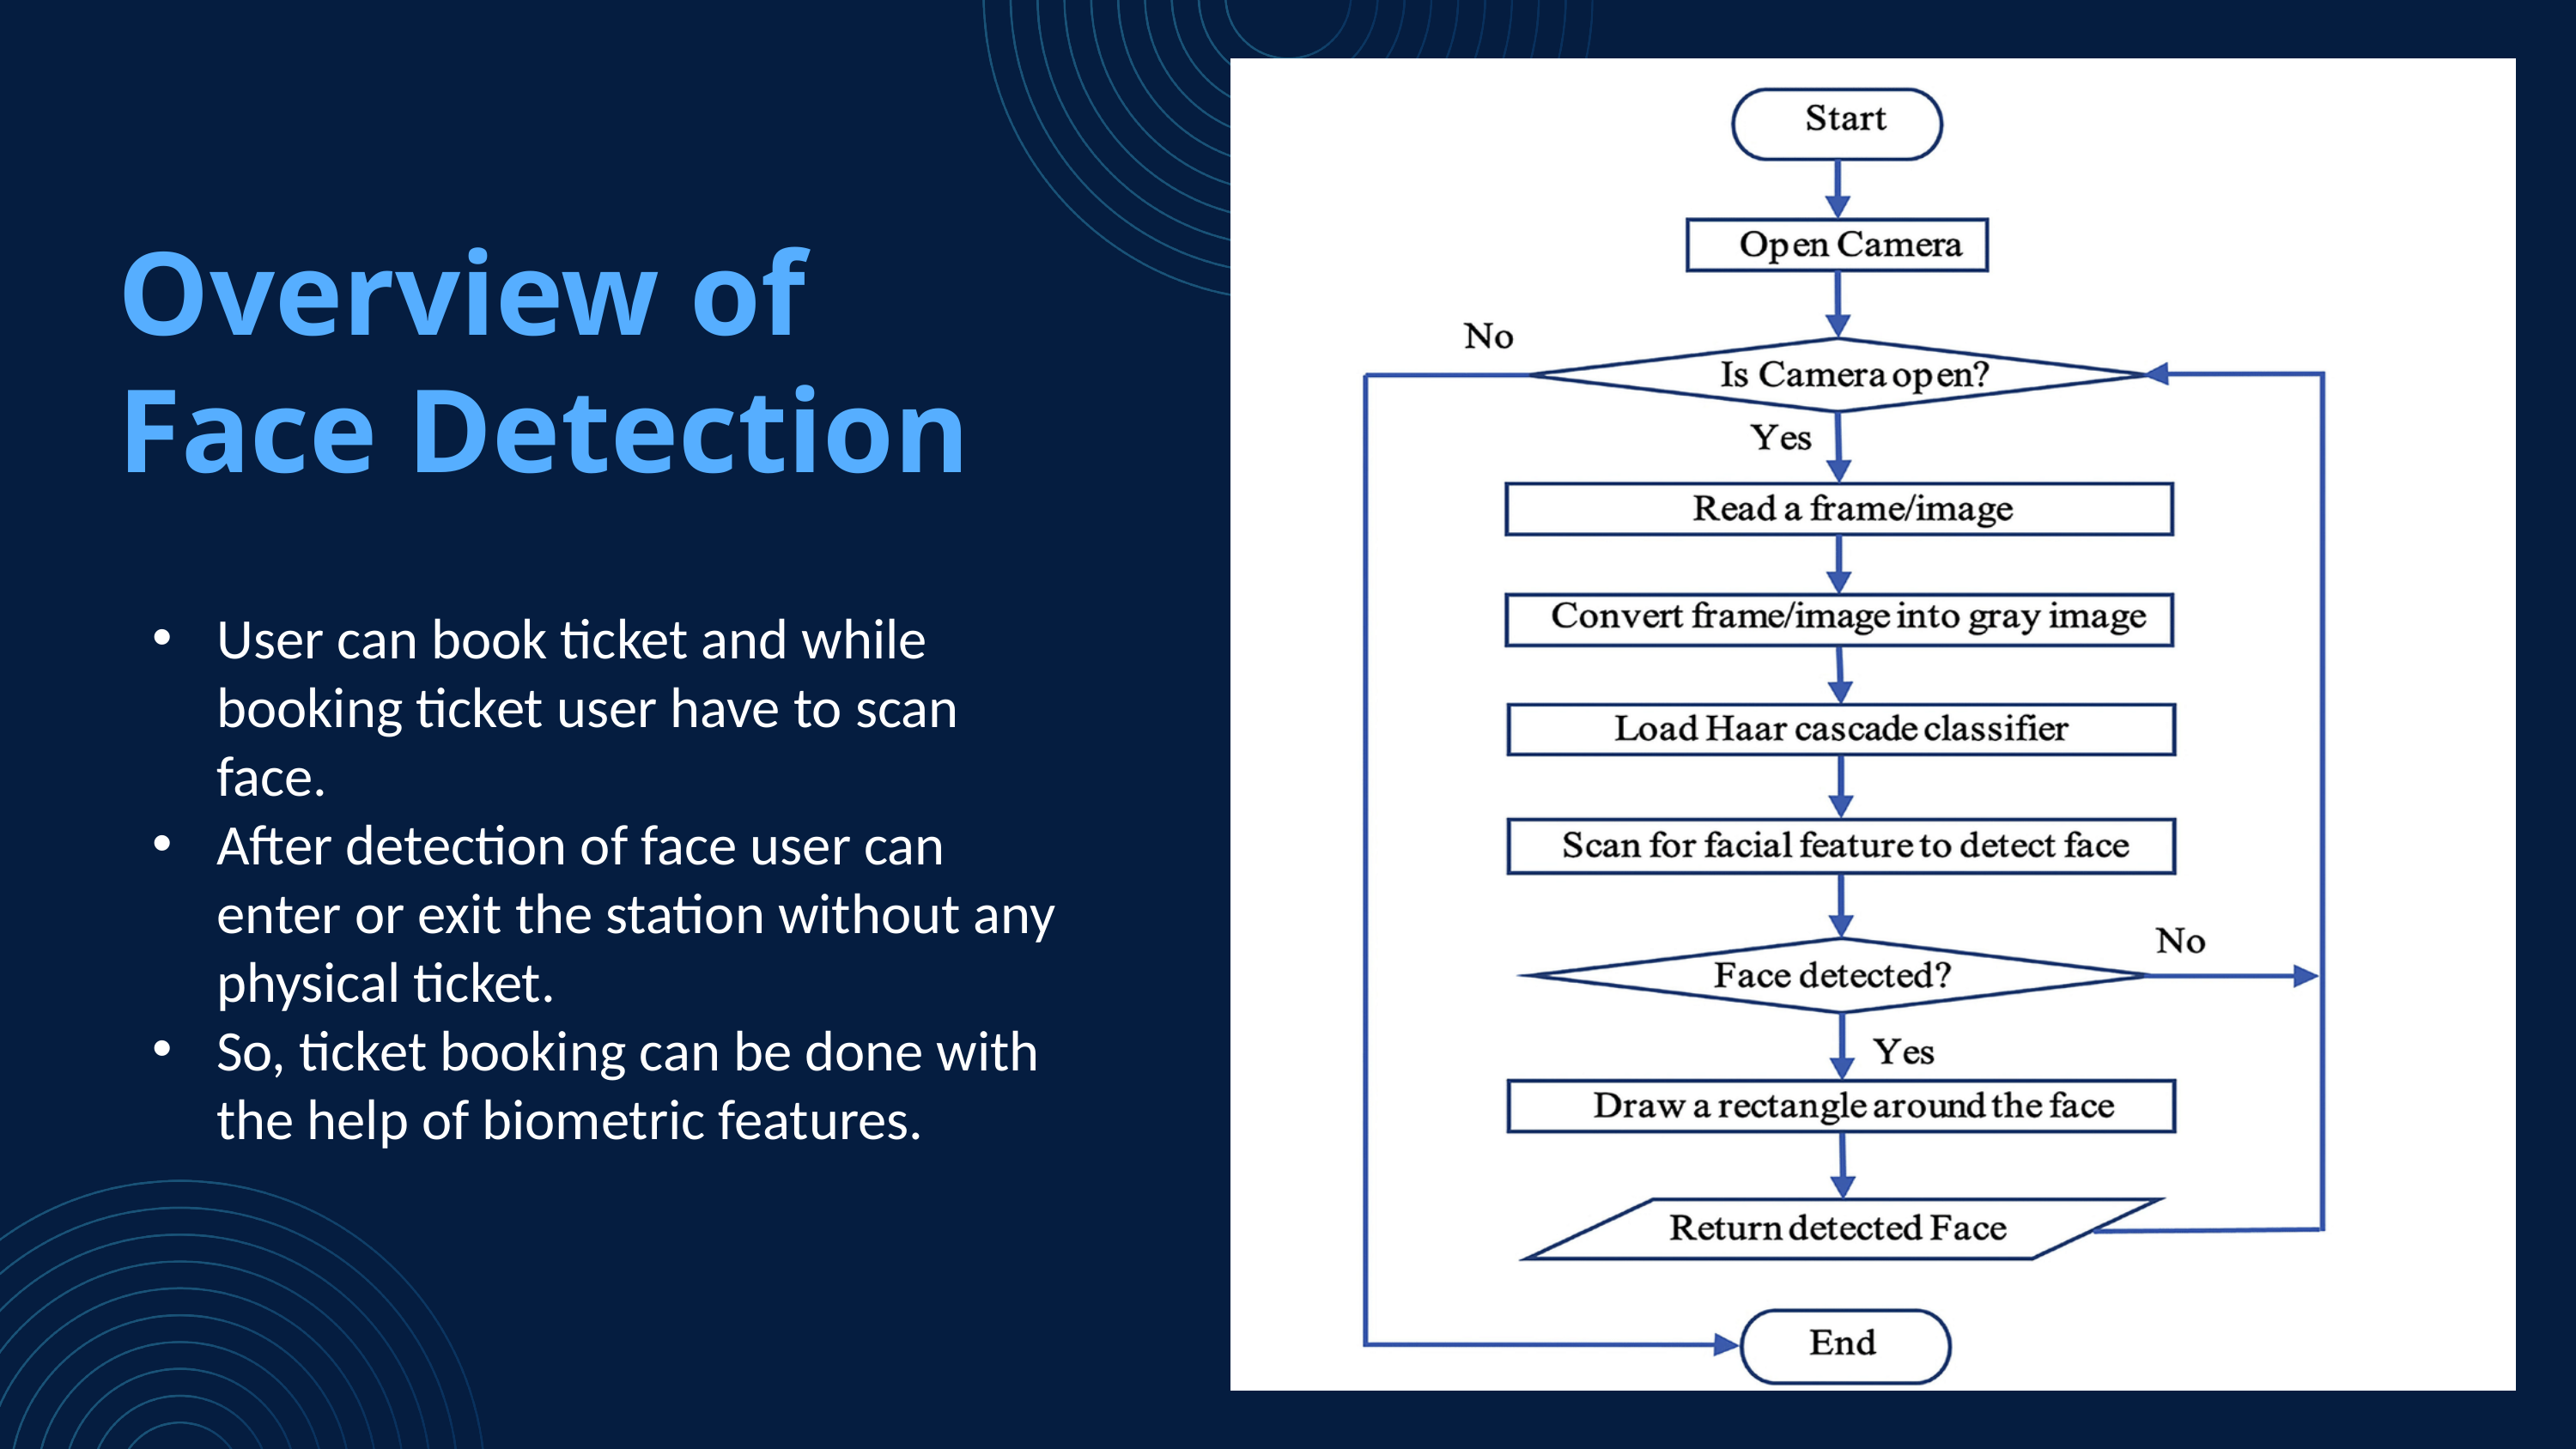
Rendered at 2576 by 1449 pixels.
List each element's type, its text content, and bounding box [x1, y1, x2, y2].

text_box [1230, 58, 2516, 1391]
text_box [0, 1179, 486, 1449]
text_box [982, 0, 1594, 301]
picture [1354, 80, 2336, 1391]
text_box Overview of Face Detection [118, 220, 1051, 496]
text_box User can book ticket and while booking ticket user have to scan face. After detection of face user can enter or exit the station without any physical ticket. So, ticket booking can be done with the help of biometric features. [139, 595, 1073, 1227]
